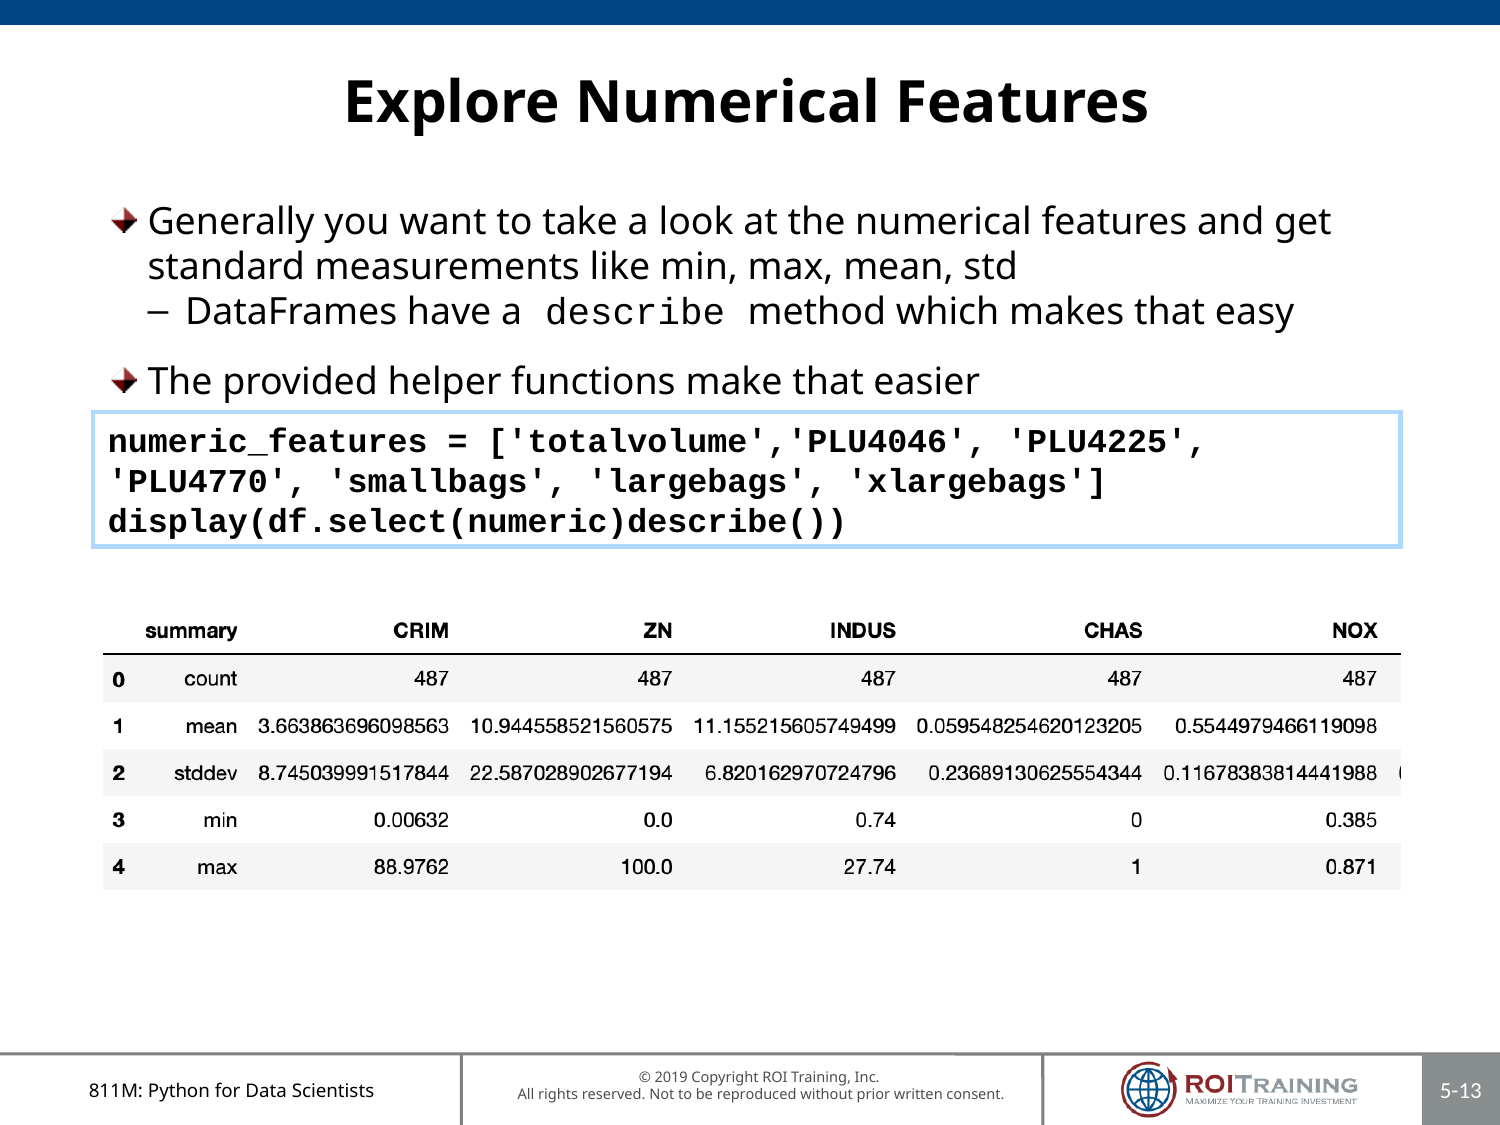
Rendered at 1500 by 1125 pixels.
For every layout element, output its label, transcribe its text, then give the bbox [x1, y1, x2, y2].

picture [110, 366, 137, 393]
text_box numeric_features = ['totalvolume','PLU4046', 'PLU4225', 'PLU4770', 'smallbags', 'largebags', 'xlargebags'] display(df.select(numeric)describe()) [93, 411, 1401, 547]
picture [1113, 1060, 1362, 1118]
title Explore Numerical Features [172, 47, 1322, 151]
picture [110, 206, 137, 233]
picture [92, 605, 1401, 899]
list Generally you want to take a look at the numerical features and get standard measurements like min, max, mean, std DataFrames have a describe method which makes that easy The provided helper functions make that easier [95, 189, 1411, 1022]
